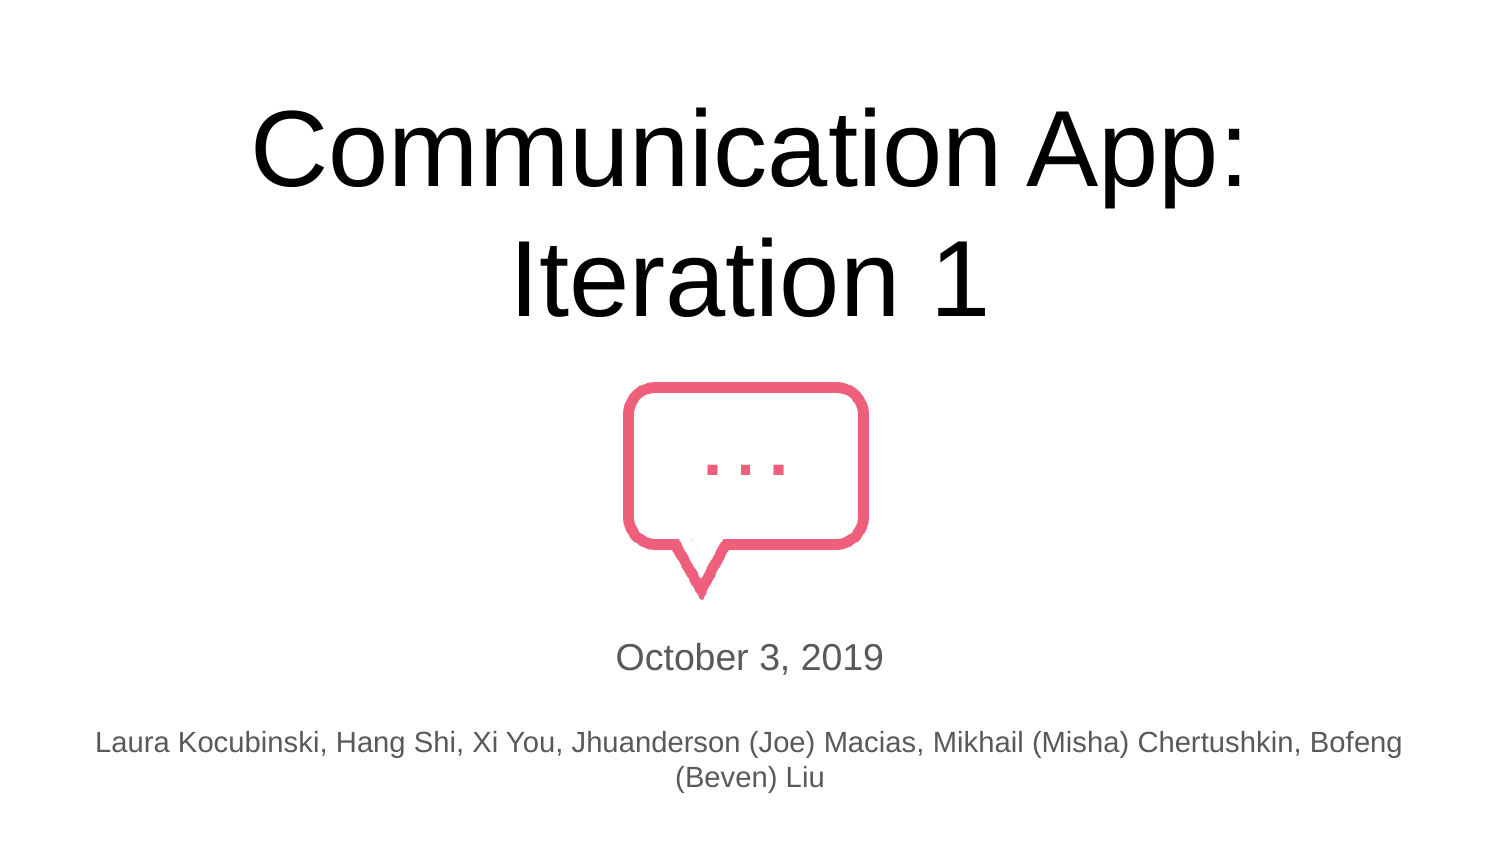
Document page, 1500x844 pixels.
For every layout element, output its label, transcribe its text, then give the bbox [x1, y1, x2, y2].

subtitle October 3, 2019 Laura Kocubinski, Hang Shi, Xi You, Jhuanderson (Joe) Macias, Mikhail (Misha) Chertushkin, Bofeng (Beven) Liu [51, 618, 1449, 740]
picture [580, 339, 907, 633]
title Communication App: Iteration 1 [51, 63, 1449, 356]
